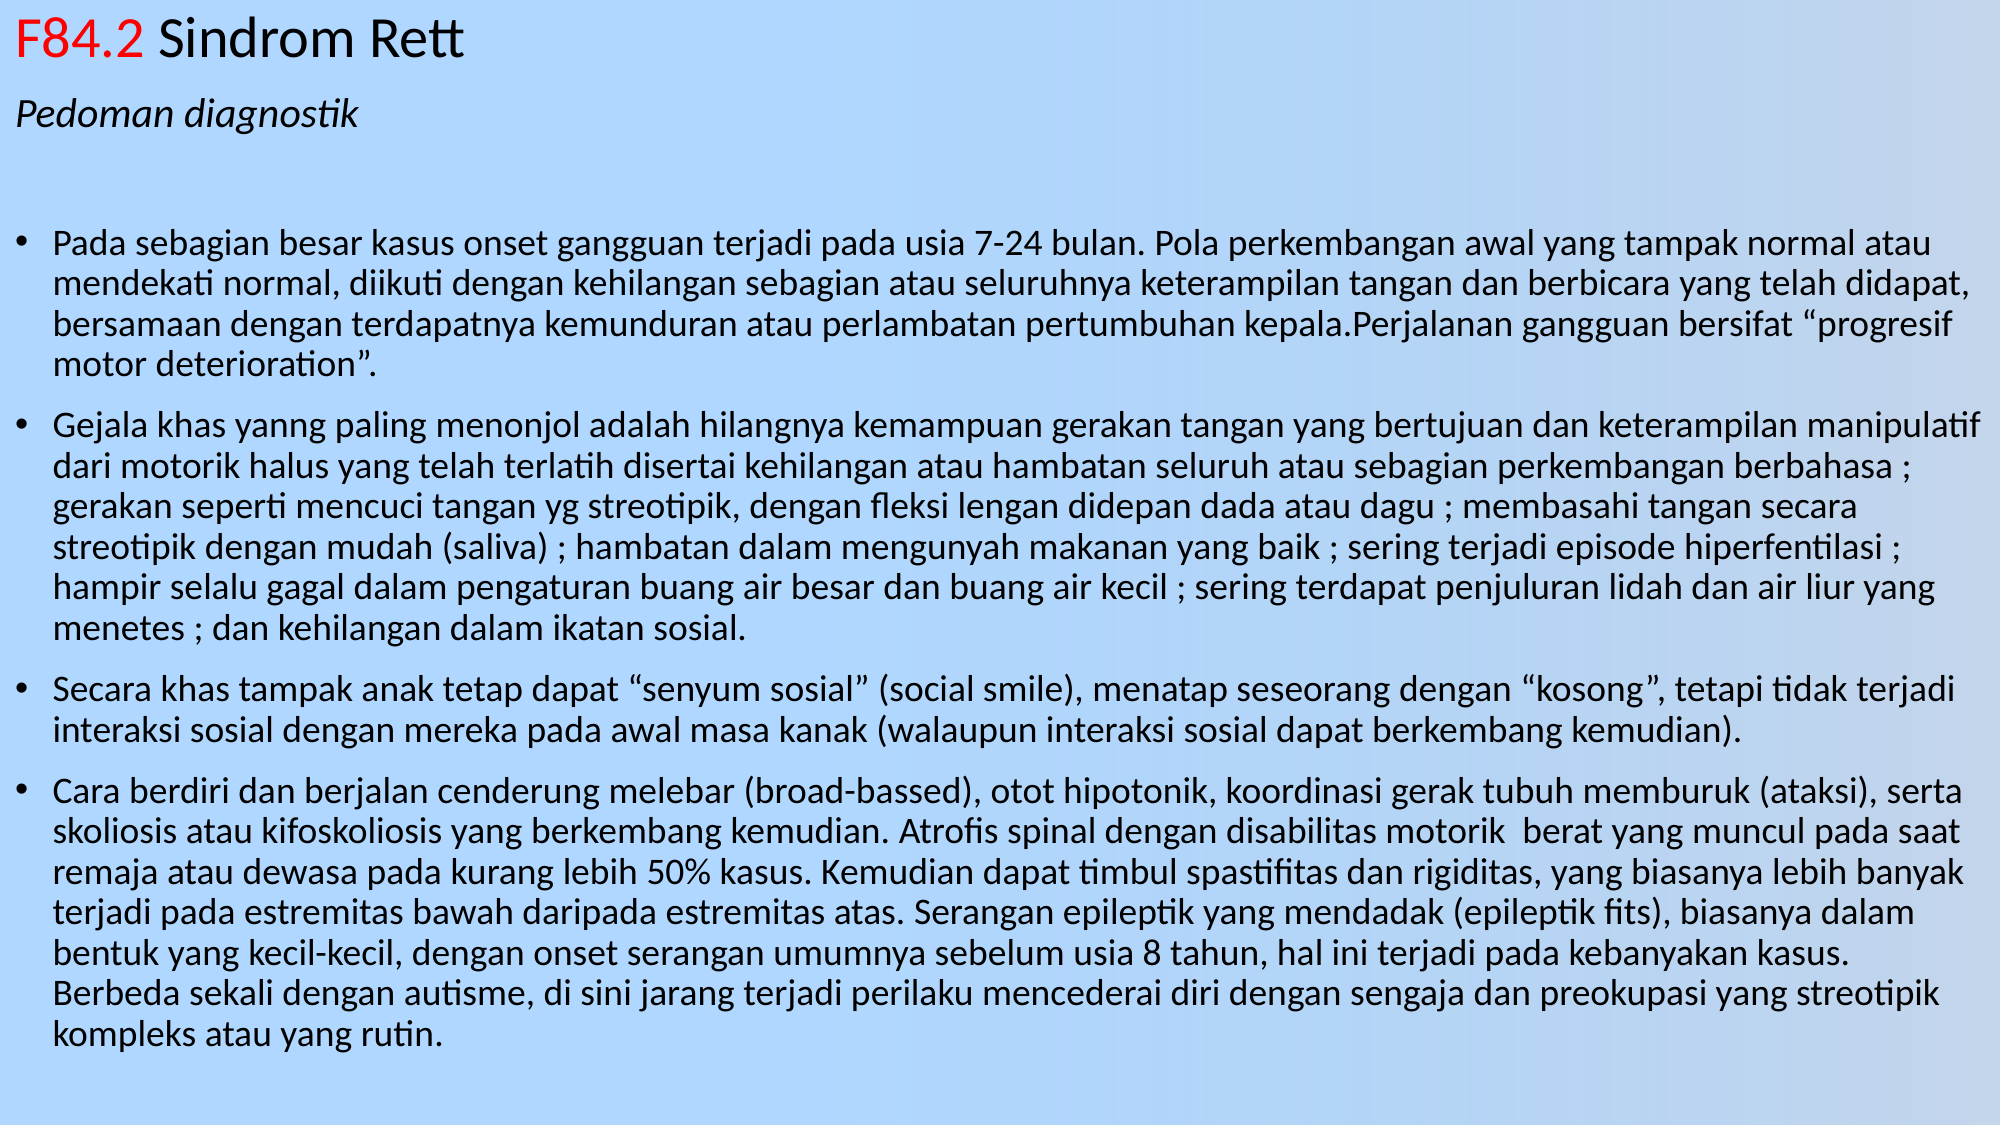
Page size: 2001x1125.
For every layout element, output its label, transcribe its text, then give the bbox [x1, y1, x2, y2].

list F84.2 Sindrom Rett Pedoman diagnostik Pada sebagian besar kasus onset gangguan terjadi pada usia 7-24 bulan. Pola perkembangan awal yang tampak normal atau mendekati normal, diikuti dengan kehilangan sebagian atau seluruhnya keterampilan tangan dan berbicara yang telah didapat, bersamaan dengan terdapatnya kemunduran atau perlambatan pertumbuhan kepala.Perjalanan gangguan bersifat “progresif motor deterioration”. Gejala khas yanng paling menonjol adalah hilangnya kemampuan gerakan tangan yang bertujuan dan keterampilan manipulatif dari motorik halus yang telah terlatih disertai kehilangan atau hambatan seluruh atau sebagian perkembangan berbahasa ; gerakan seperti mencuci tangan yg streotipik, dengan fleksi lengan didepan dada atau dagu ; membasahi tangan secara streotipik dengan mudah (saliva) ; hambatan dalam mengunyah makanan yang baik ; sering terjadi episode hiperfentilasi ; hampir selalu gagal dalam pengaturan buang air besar dan buang air kecil ; sering terdapat penjuluran lidah dan air liur yang menetes ; dan kehilangan dalam ikatan sosial. Secara khas tampak anak tetap dapat “senyum sosial” (social smile), menatap seseorang dengan “kosong”, tetapi tidak terjadi interaksi sosial dengan mereka pada awal masa kanak (walaupun interaksi sosial dapat berkembang kemudian). Cara berdiri dan berjalan cenderung melebar (broad-bassed), otot hipotonik, koordinasi gerak tubuh memburuk (ataksi), serta skoliosis atau kifoskoliosis yang berkembang kemudian. Atrofis spinal dengan disabilitas motorik berat yang muncul pada saat remaja atau dewasa pada kurang lebih 50% kasus. Kemudian dapat timbul spastifitas dan rigiditas, yang biasanya lebih banyak terjadi pada estremitas bawah daripada estremitas atas. Serangan epileptik yang mendadak (epileptik fits), biasanya dalam bentuk yang kecil-kecil, dengan onset serangan umumnya sebelum usia 8 tahun, hal ini terjadi pada kebanyakan kasus. Berbeda sekali dengan autisme, di sini jarang terjadi perilaku mencederai diri dengan sengaja dan preokupasi yang streotipik kompleks atau yang rutin. [0, 0, 2000, 1125]
